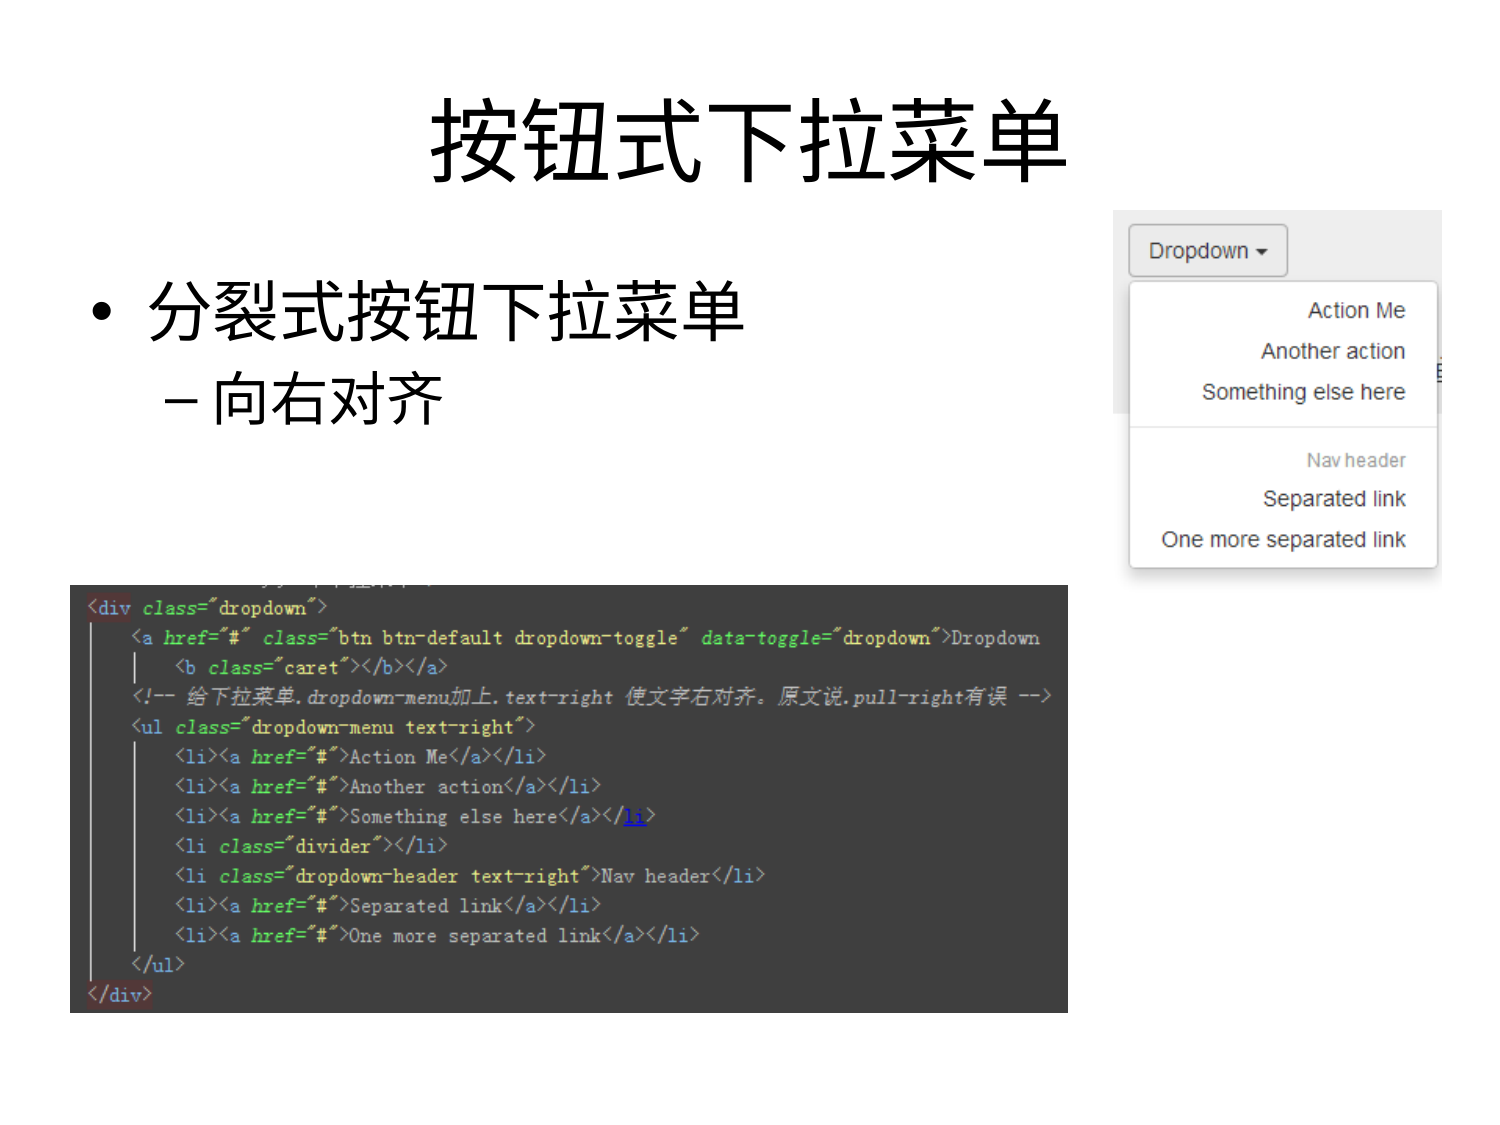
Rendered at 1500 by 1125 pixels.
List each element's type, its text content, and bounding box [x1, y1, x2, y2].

picture [1112, 210, 1442, 596]
list 分裂式按钮下拉菜单 向右对齐 [75, 262, 1425, 1005]
picture [70, 585, 1068, 1013]
title 按钮式下拉菜单 [75, 45, 1425, 233]
